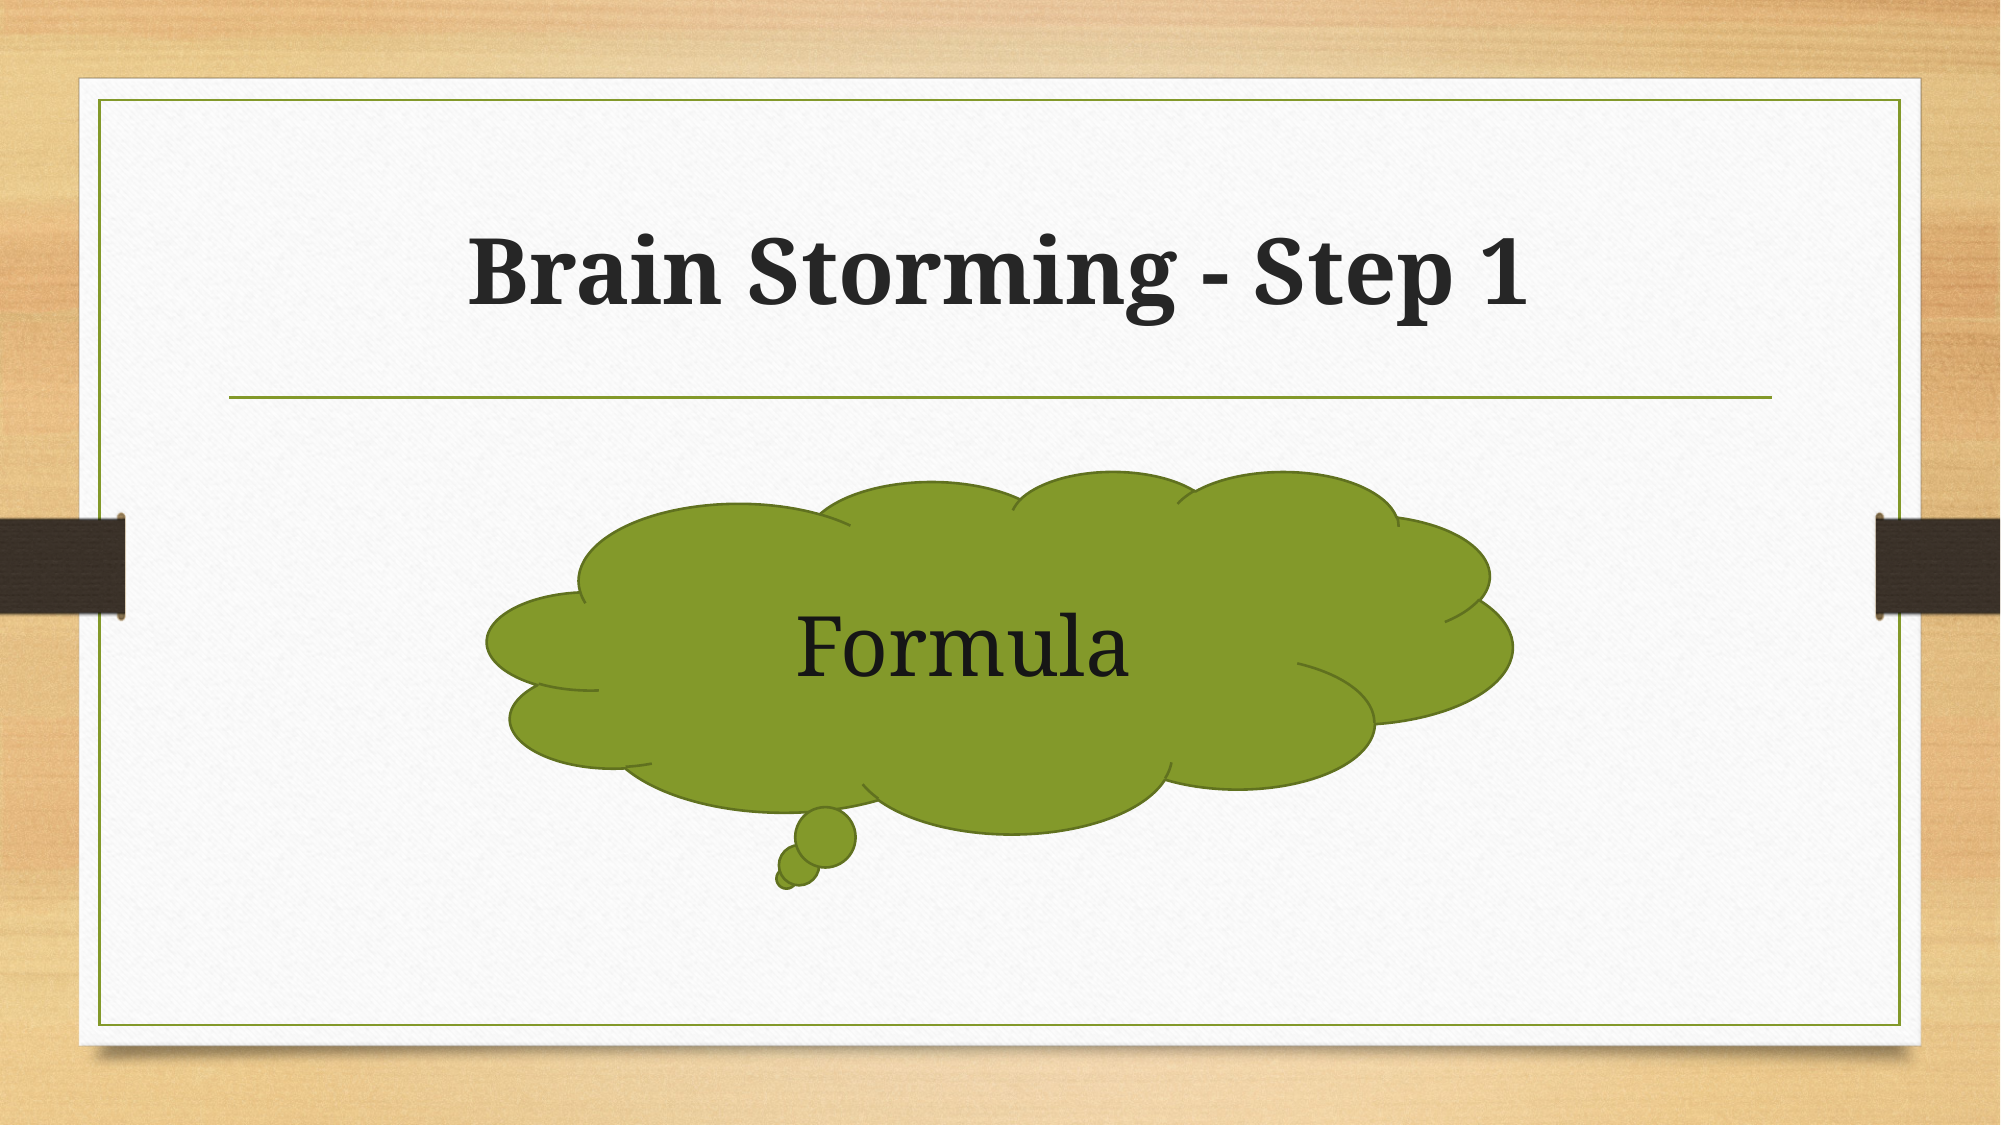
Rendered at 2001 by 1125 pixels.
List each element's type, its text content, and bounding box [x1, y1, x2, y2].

text_box Formula [485, 470, 1515, 890]
title Brain Storming - Step 1 [212, 161, 1788, 375]
picture [0, 0, 2001, 1125]
